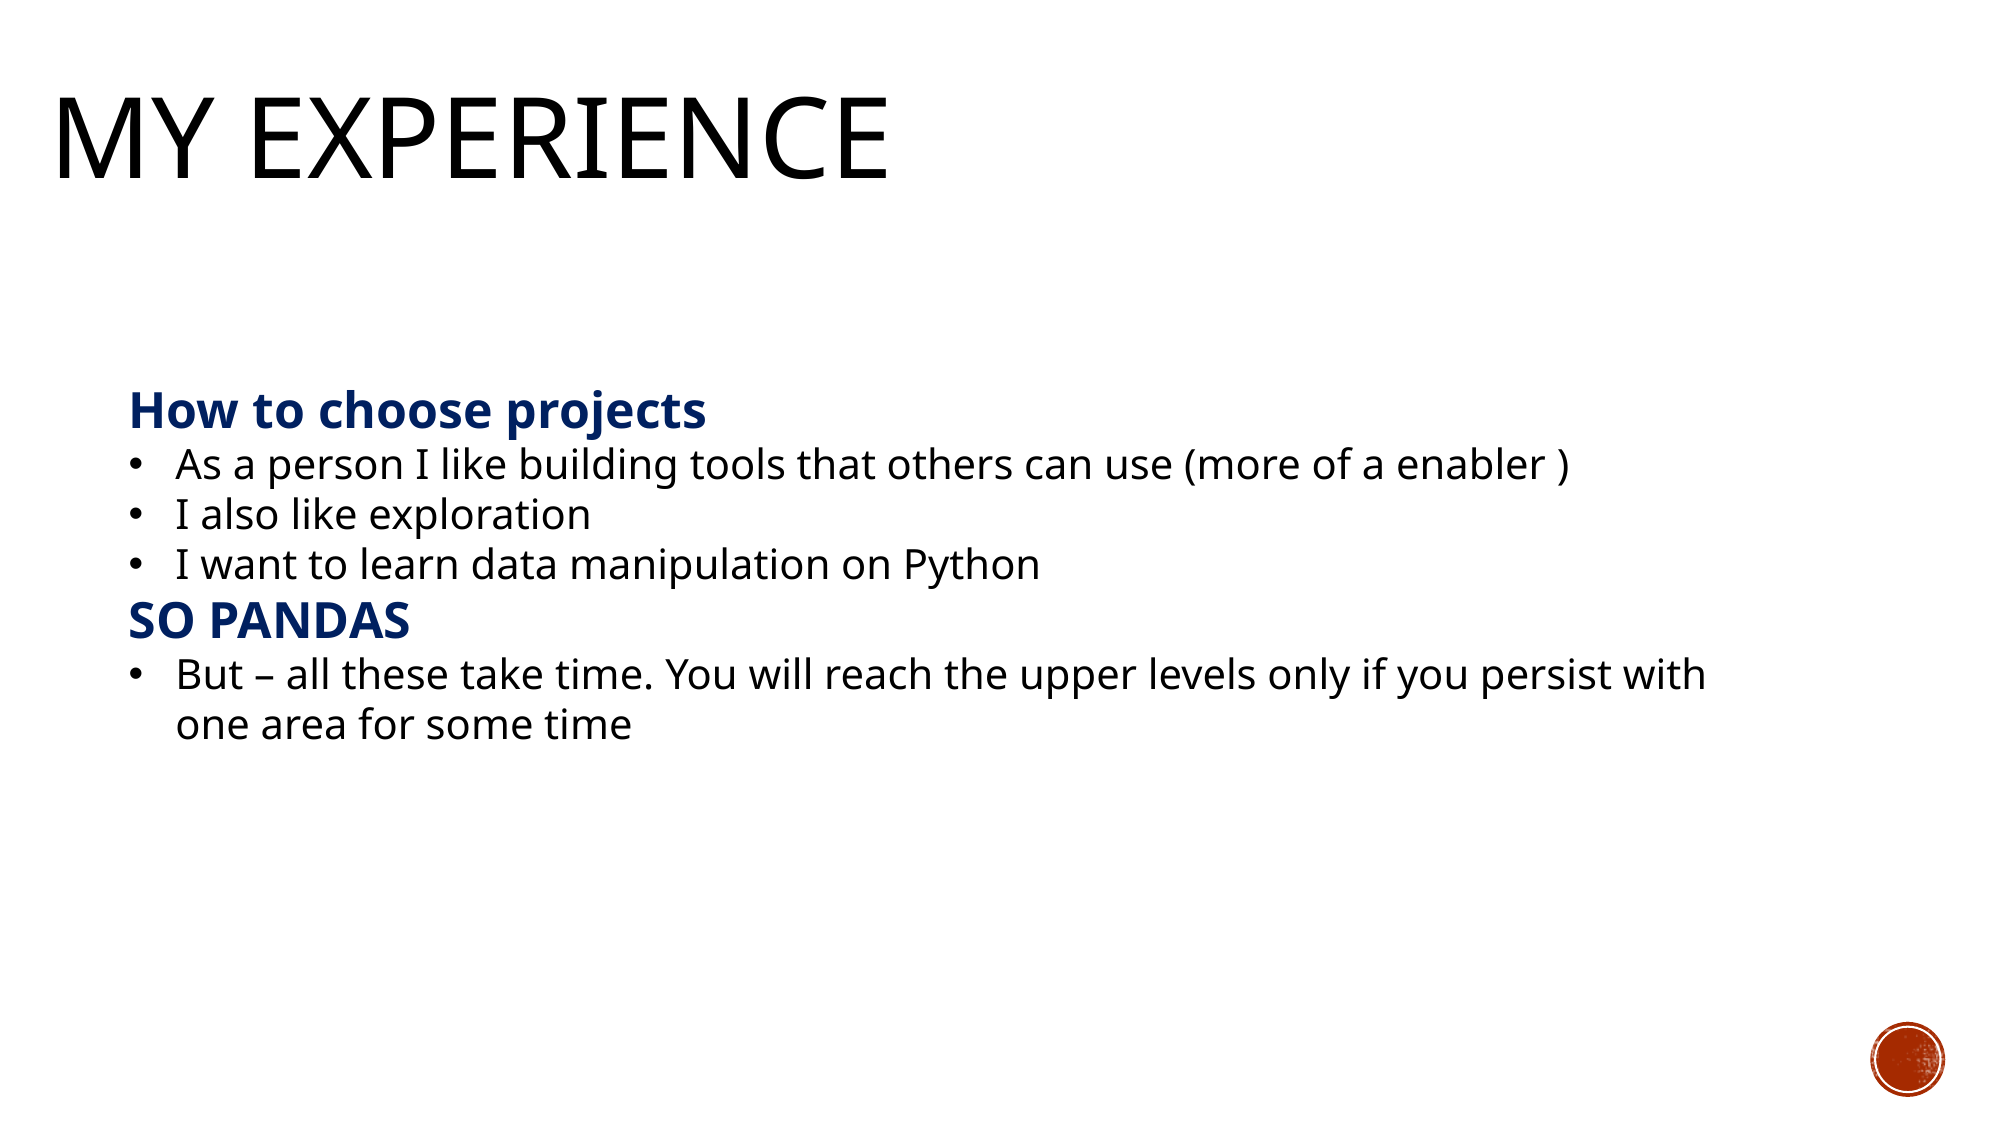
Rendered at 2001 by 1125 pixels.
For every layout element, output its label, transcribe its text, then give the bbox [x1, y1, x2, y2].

title My experience [34, 10, 1685, 275]
text_box How to choose projects As a person I like building tools that others can use (more of a enabler ) I also like exploration I want to learn data manipulation on Python SO PANDAS But – all these take time. You will reach the upper levels only if you persist with one area for some time [113, 370, 1728, 806]
